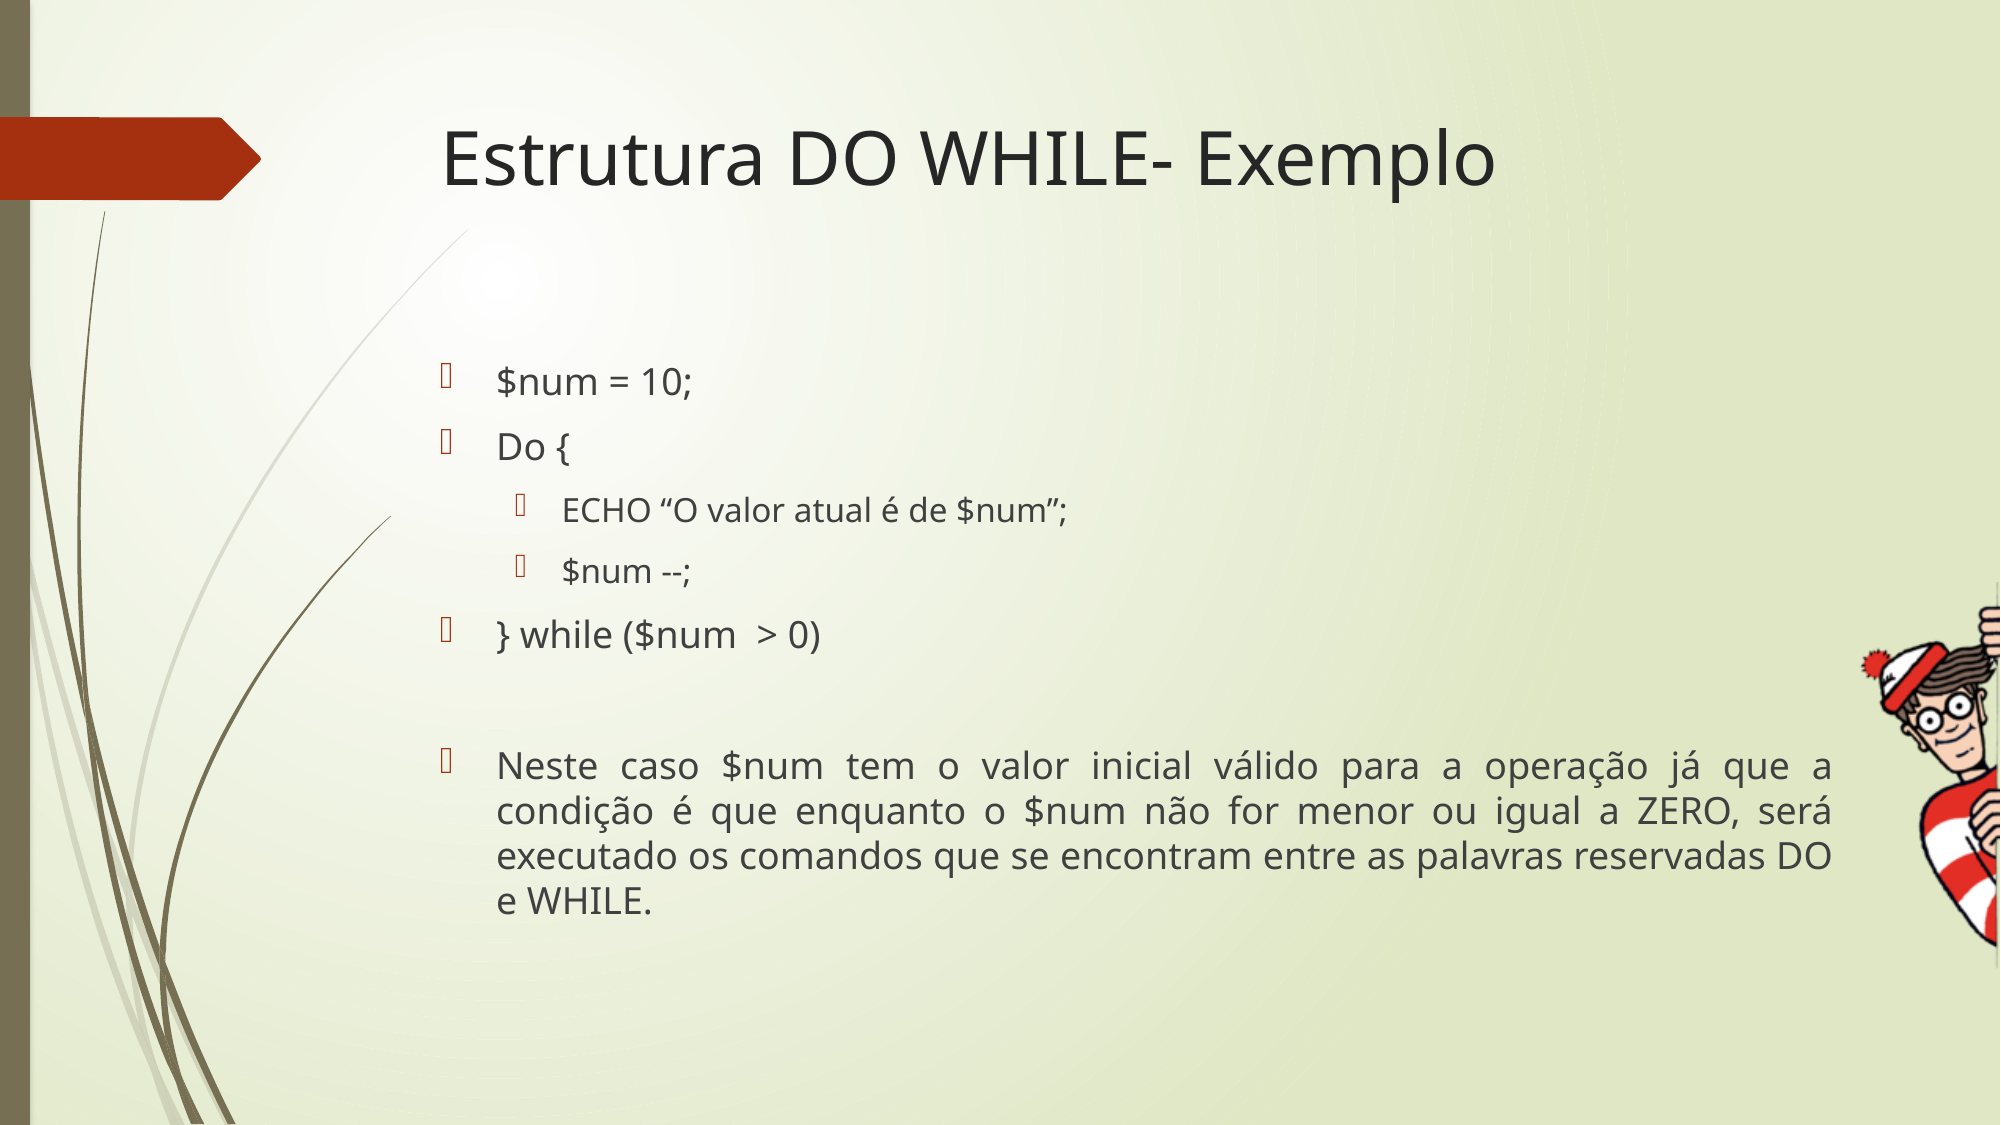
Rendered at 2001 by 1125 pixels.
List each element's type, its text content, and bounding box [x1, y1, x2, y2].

title Estrutura DO WHILE- Exemplo [425, 102, 1888, 313]
list $num = 10; Do { ECHO “O valor atual é de $num”; $num --; } while ($num > 0) Neste caso $num tem o valor inicial válido para a operação já que a condição é que enquanto o $num não for menor ou igual a ZERO, será executado os comandos que se encontram entre as palavras reservadas DO e WHILE. [424, 350, 1850, 970]
picture [1848, 581, 2000, 970]
